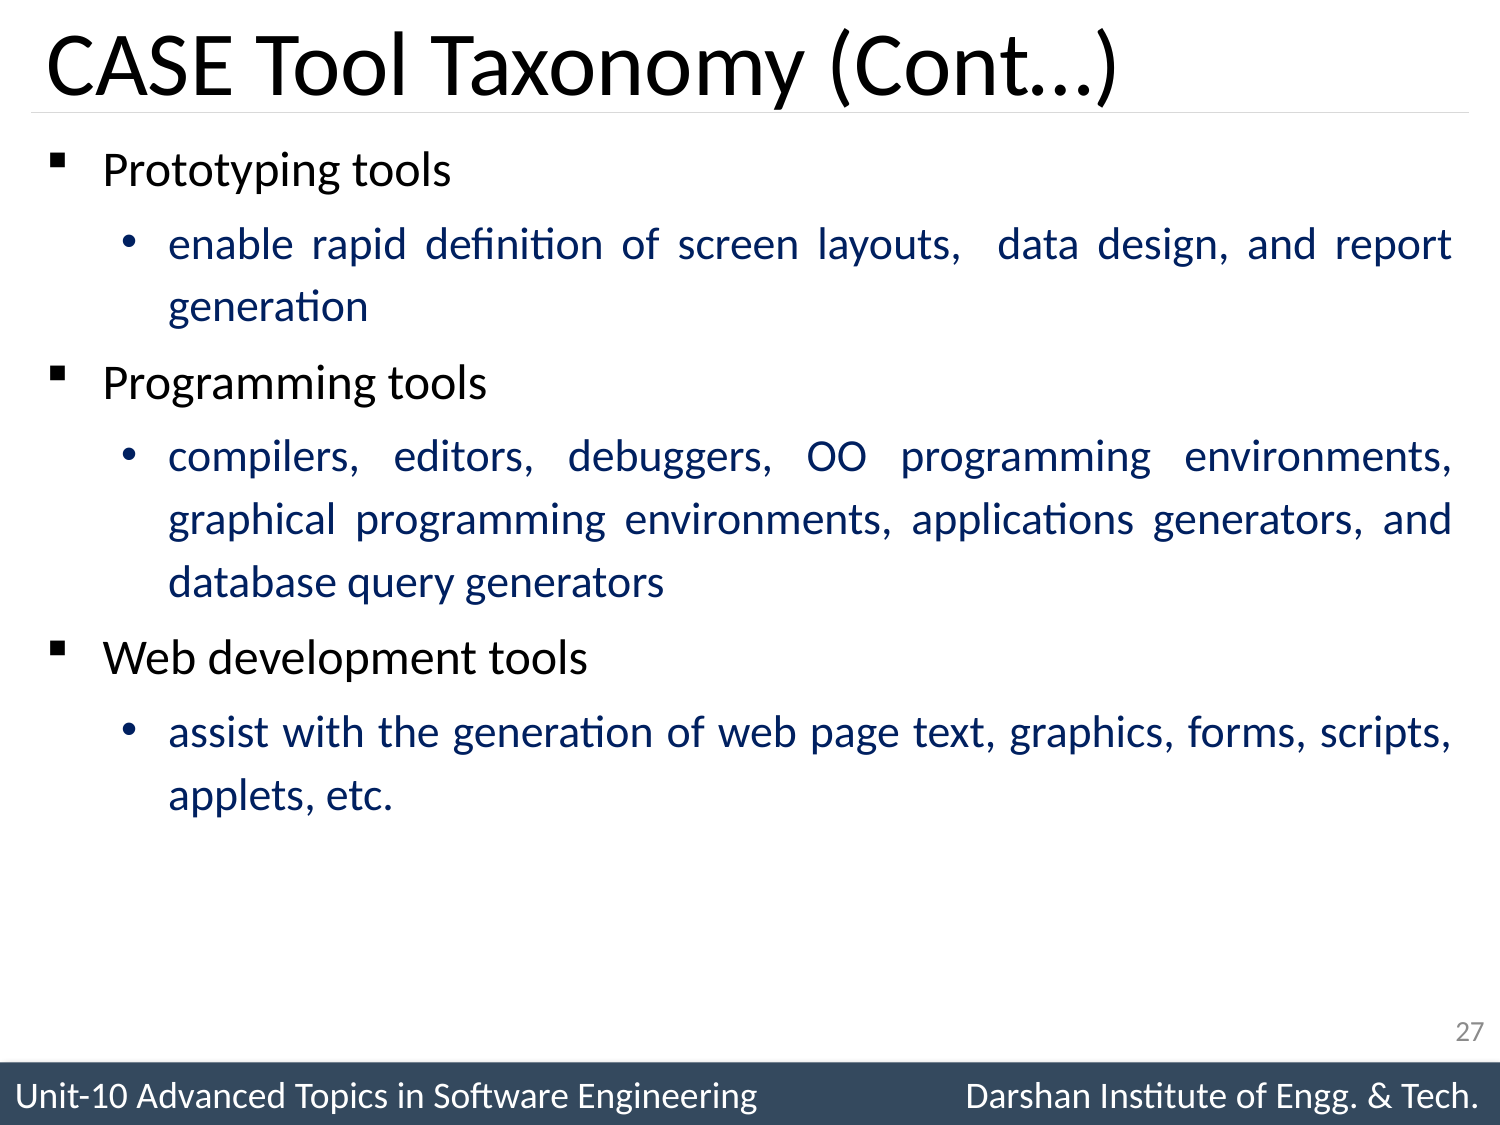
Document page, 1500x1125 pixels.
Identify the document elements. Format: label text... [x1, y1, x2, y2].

title CASE Tool Taxonomy (Cont…) [31, 0, 1469, 120]
list Prototyping tools enable rapid definition of screen layouts, data design, and report generation Programming tools compilers, editors, debuggers, OO programming environments, graphical programming environments, applications generators, and database query generators Web development tools assist with the generation of web page text, graphics, forms, scripts, applets, etc. [31, 120, 1469, 1046]
slide_number 27 [1149, 999, 1500, 1060]
